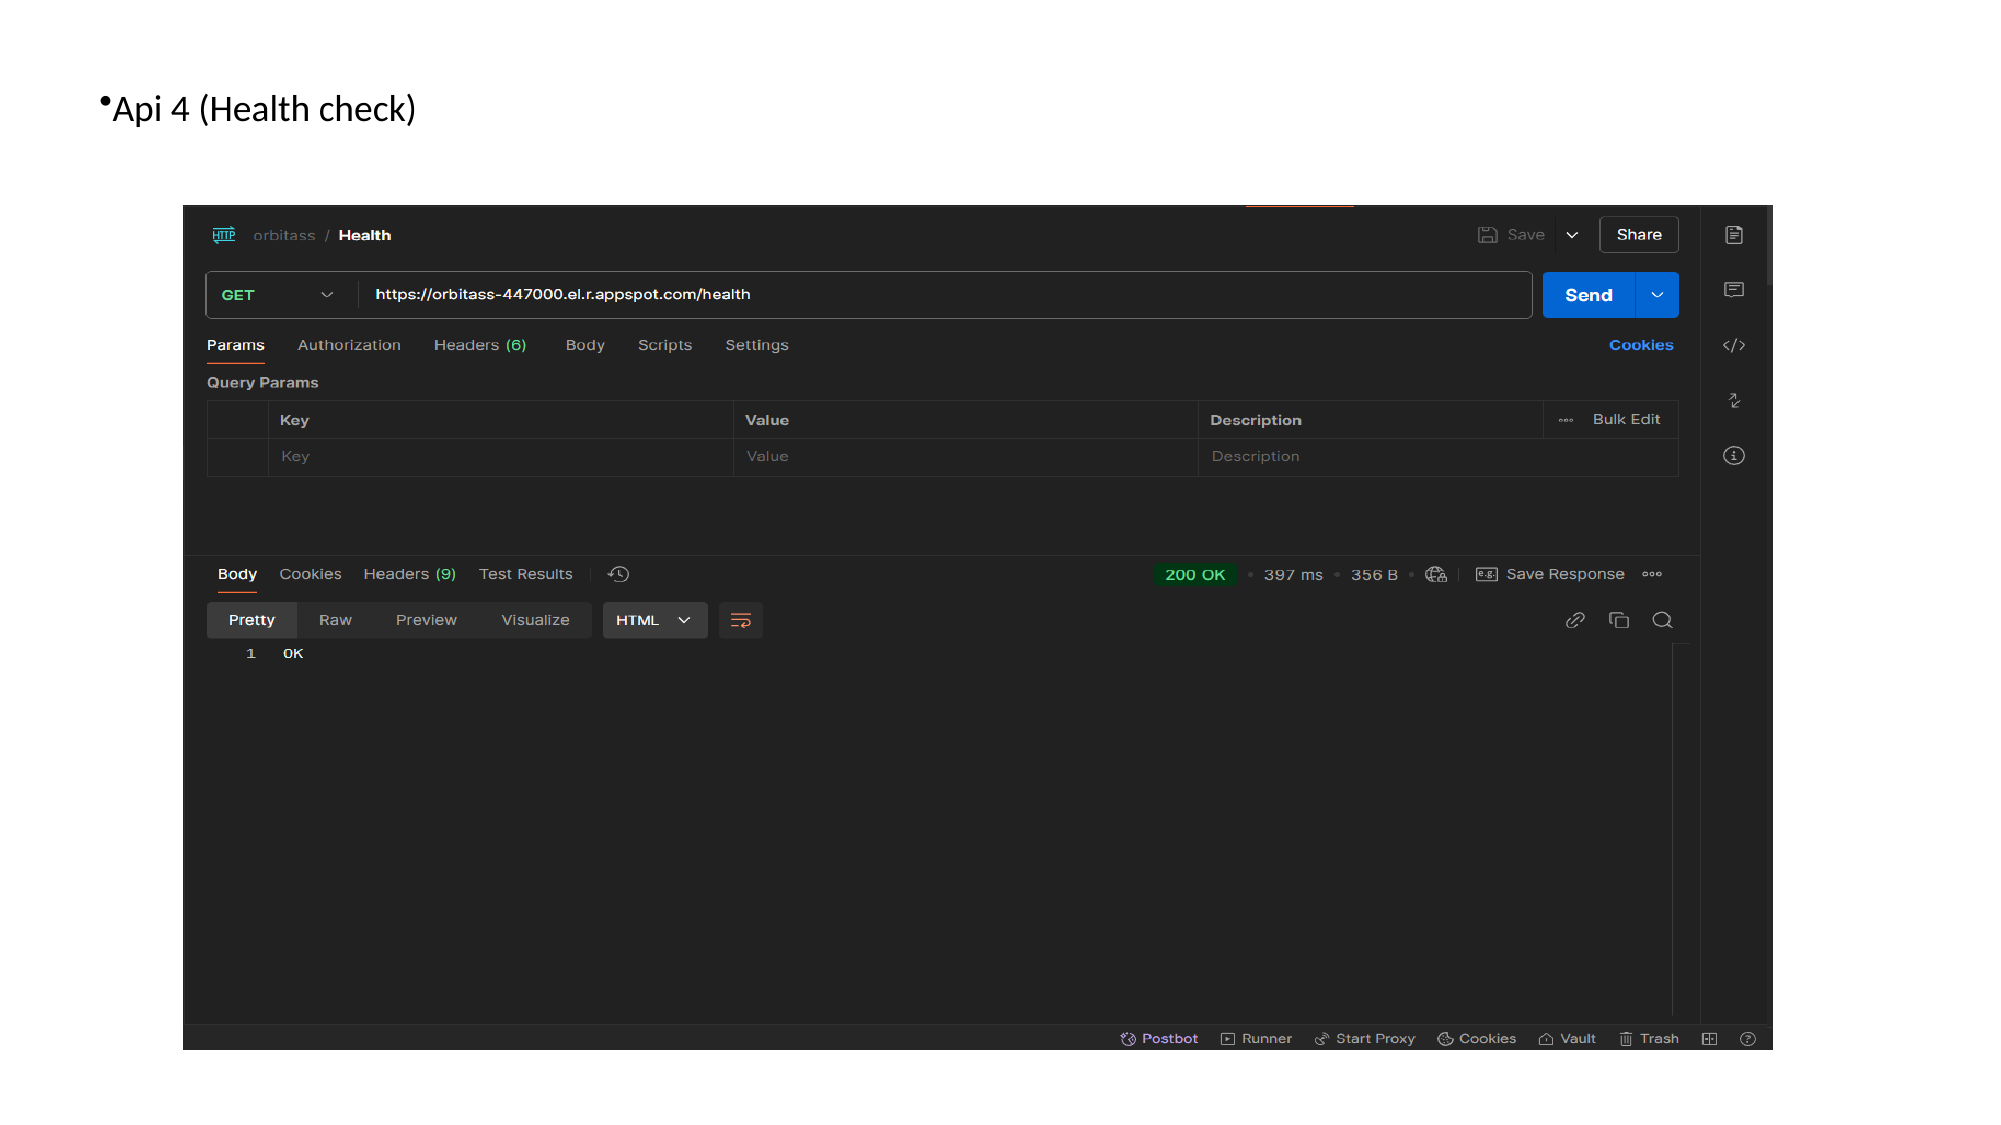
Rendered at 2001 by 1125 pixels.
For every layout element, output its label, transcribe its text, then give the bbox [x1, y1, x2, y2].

text_box Api 4 (Health check) [84, 76, 433, 182]
picture [183, 205, 1773, 1050]
